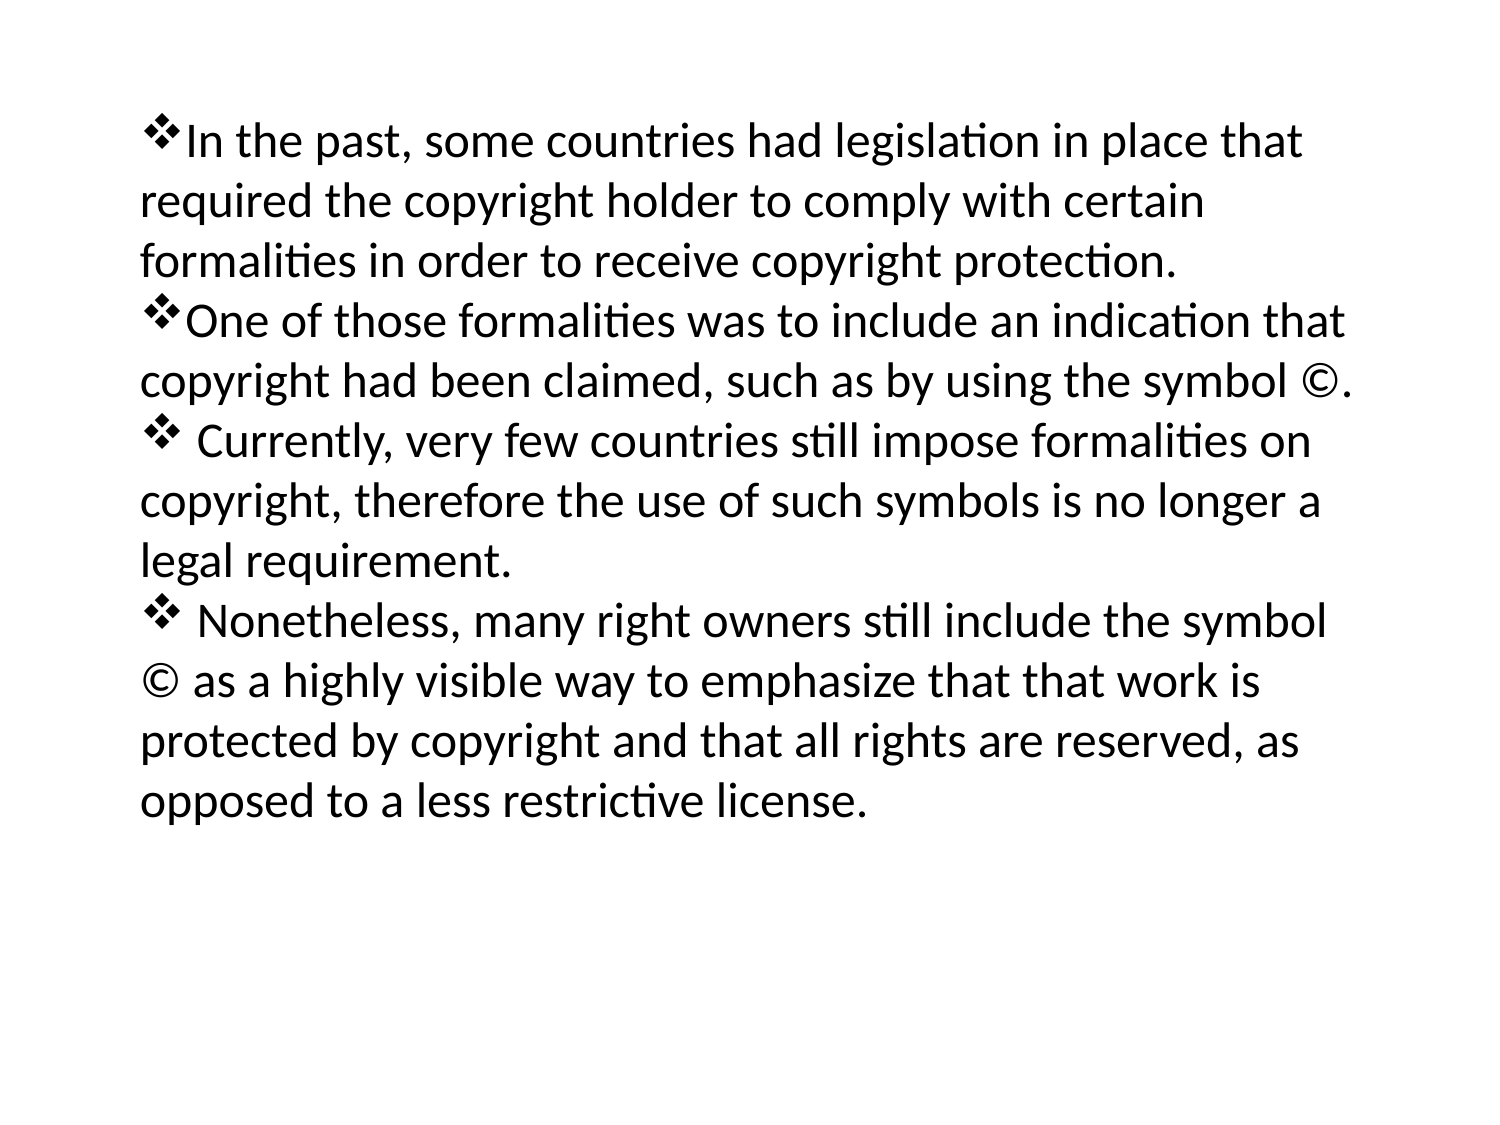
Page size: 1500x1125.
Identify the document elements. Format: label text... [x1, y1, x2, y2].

text_box In the past, some countries had legislation in place that required the copyright holder to comply with certain formalities in order to receive copyright protection. One of those formalities was to include an indication that copyright had been claimed, such as by using the symbol ©. Currently, very few countries still impose formalities on copyright, therefore the use of such symbols is no longer a legal requirement. Nonetheless, many right owners still include the symbol © as a highly visible way to emphasize that that work is protected by copyright and that all rights are reserved, as opposed to a less restrictive license. [125, 99, 1375, 835]
